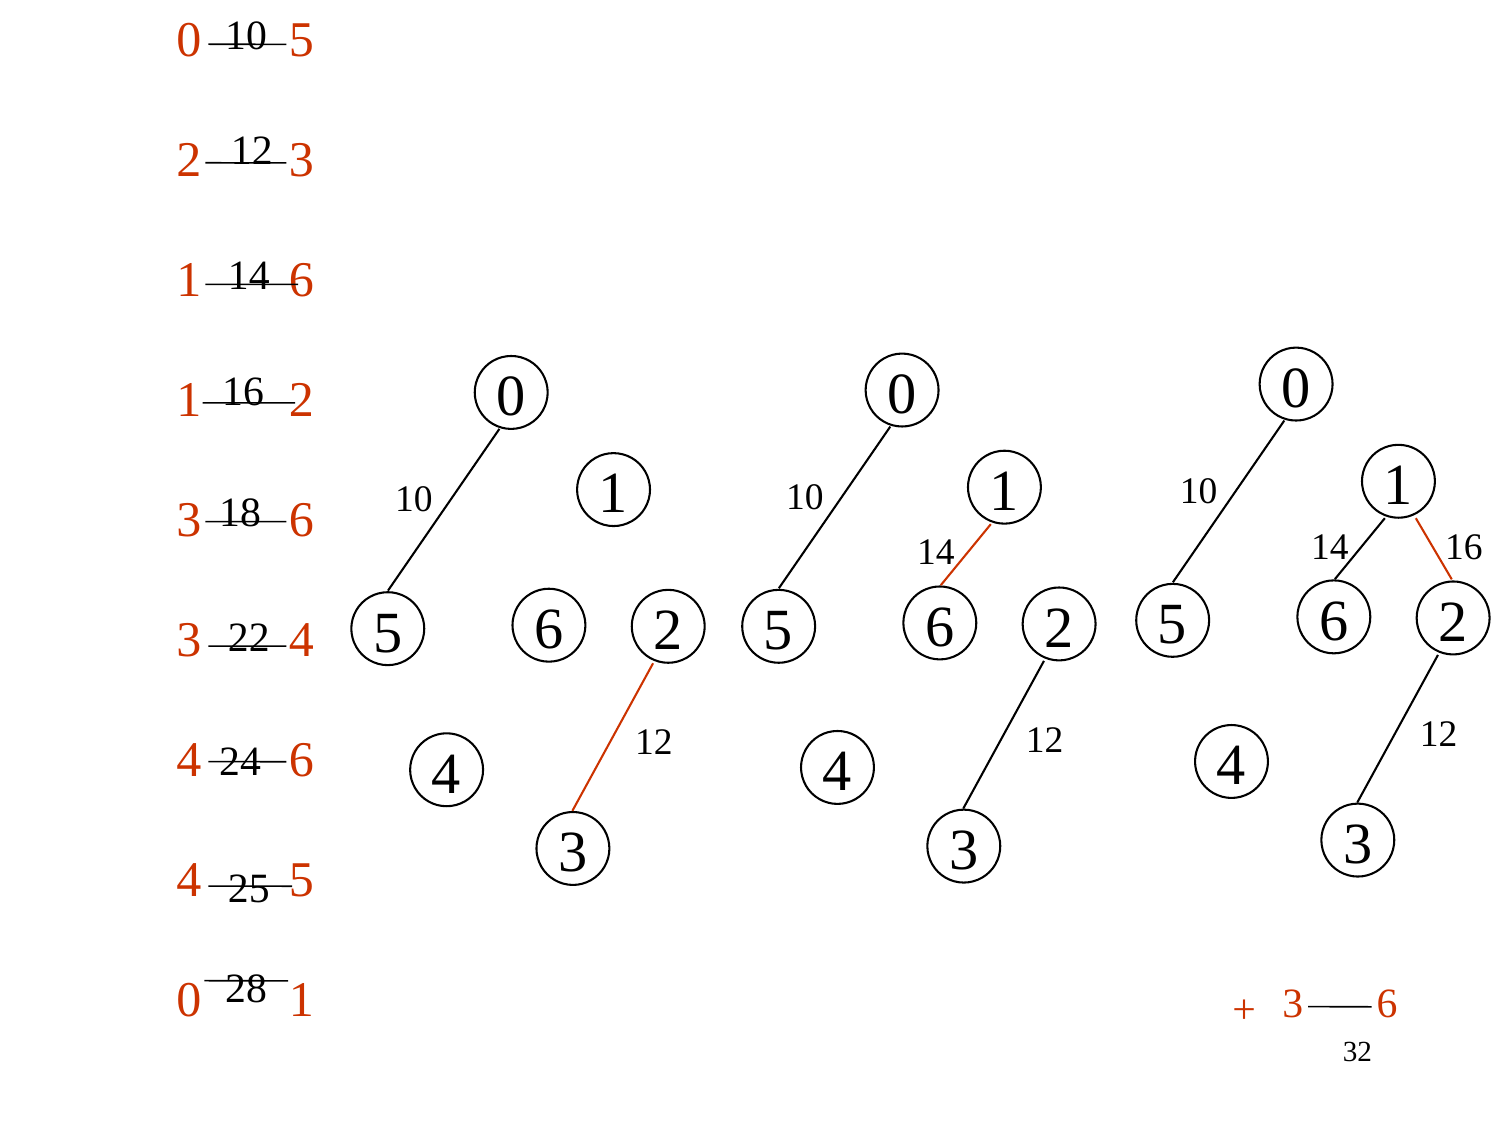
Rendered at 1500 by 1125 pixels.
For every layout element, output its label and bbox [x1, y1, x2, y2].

text_box [350, 355, 705, 886]
text_box [741, 353, 1096, 883]
text_box [1217, 968, 1413, 1040]
slide_number [1074, 1025, 1388, 1100]
text_box [1135, 347, 1498, 877]
text_box [161, 0, 329, 1034]
